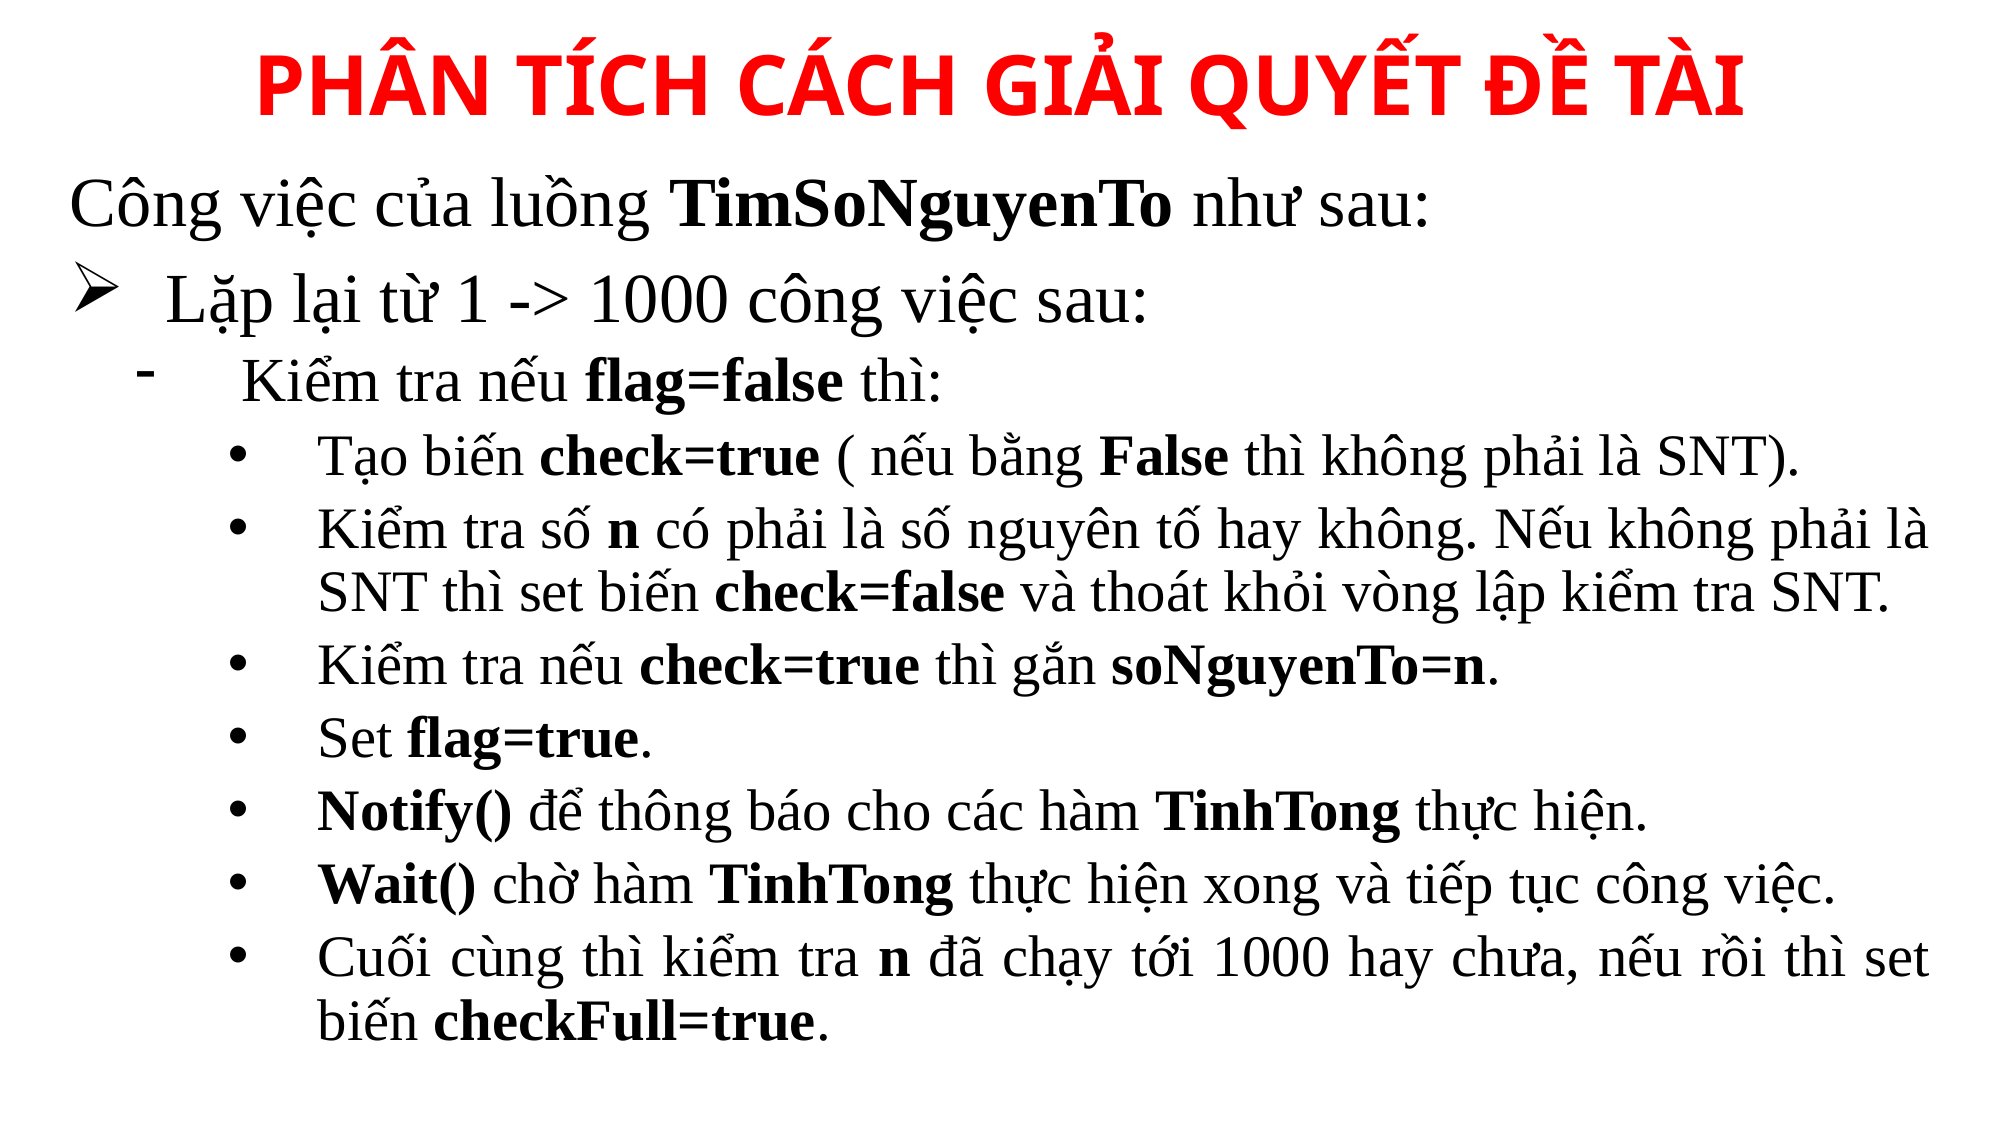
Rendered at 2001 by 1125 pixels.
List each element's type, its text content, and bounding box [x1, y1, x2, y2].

subtitle Công việc của luồng TimSoNguyenTo như sau: Lặp lại từ 1 -> 1000 công việc sau: Kiểm tra nếu flag=false thì: Tạo biến check=true ( nếu bằng False thì không phải là SNT). Kiểm tra số n có phải là số nguyên tố hay không. Nếu không phải là SNT thì set biến check=false và thoát khỏi vòng lập kiểm tra SNT. Kiểm tra nếu check=true thì gắn soNguyenTo=n. Set flag=true. Notify() để thông báo cho các hàm TinhTong thực hiện. Wait() chờ hàm TinhTong thực hiện xong và tiếp tục công việc. Cuối cùng thì kiểm tra n đã chạy tới 1000 hay chưa, nếu rồi thì set biến checkFull=true. [54, 158, 1945, 1090]
text_box PHÂN TÍCH CÁCH GIẢI QUYẾT ĐỀ TÀI [54, 0, 1945, 141]
